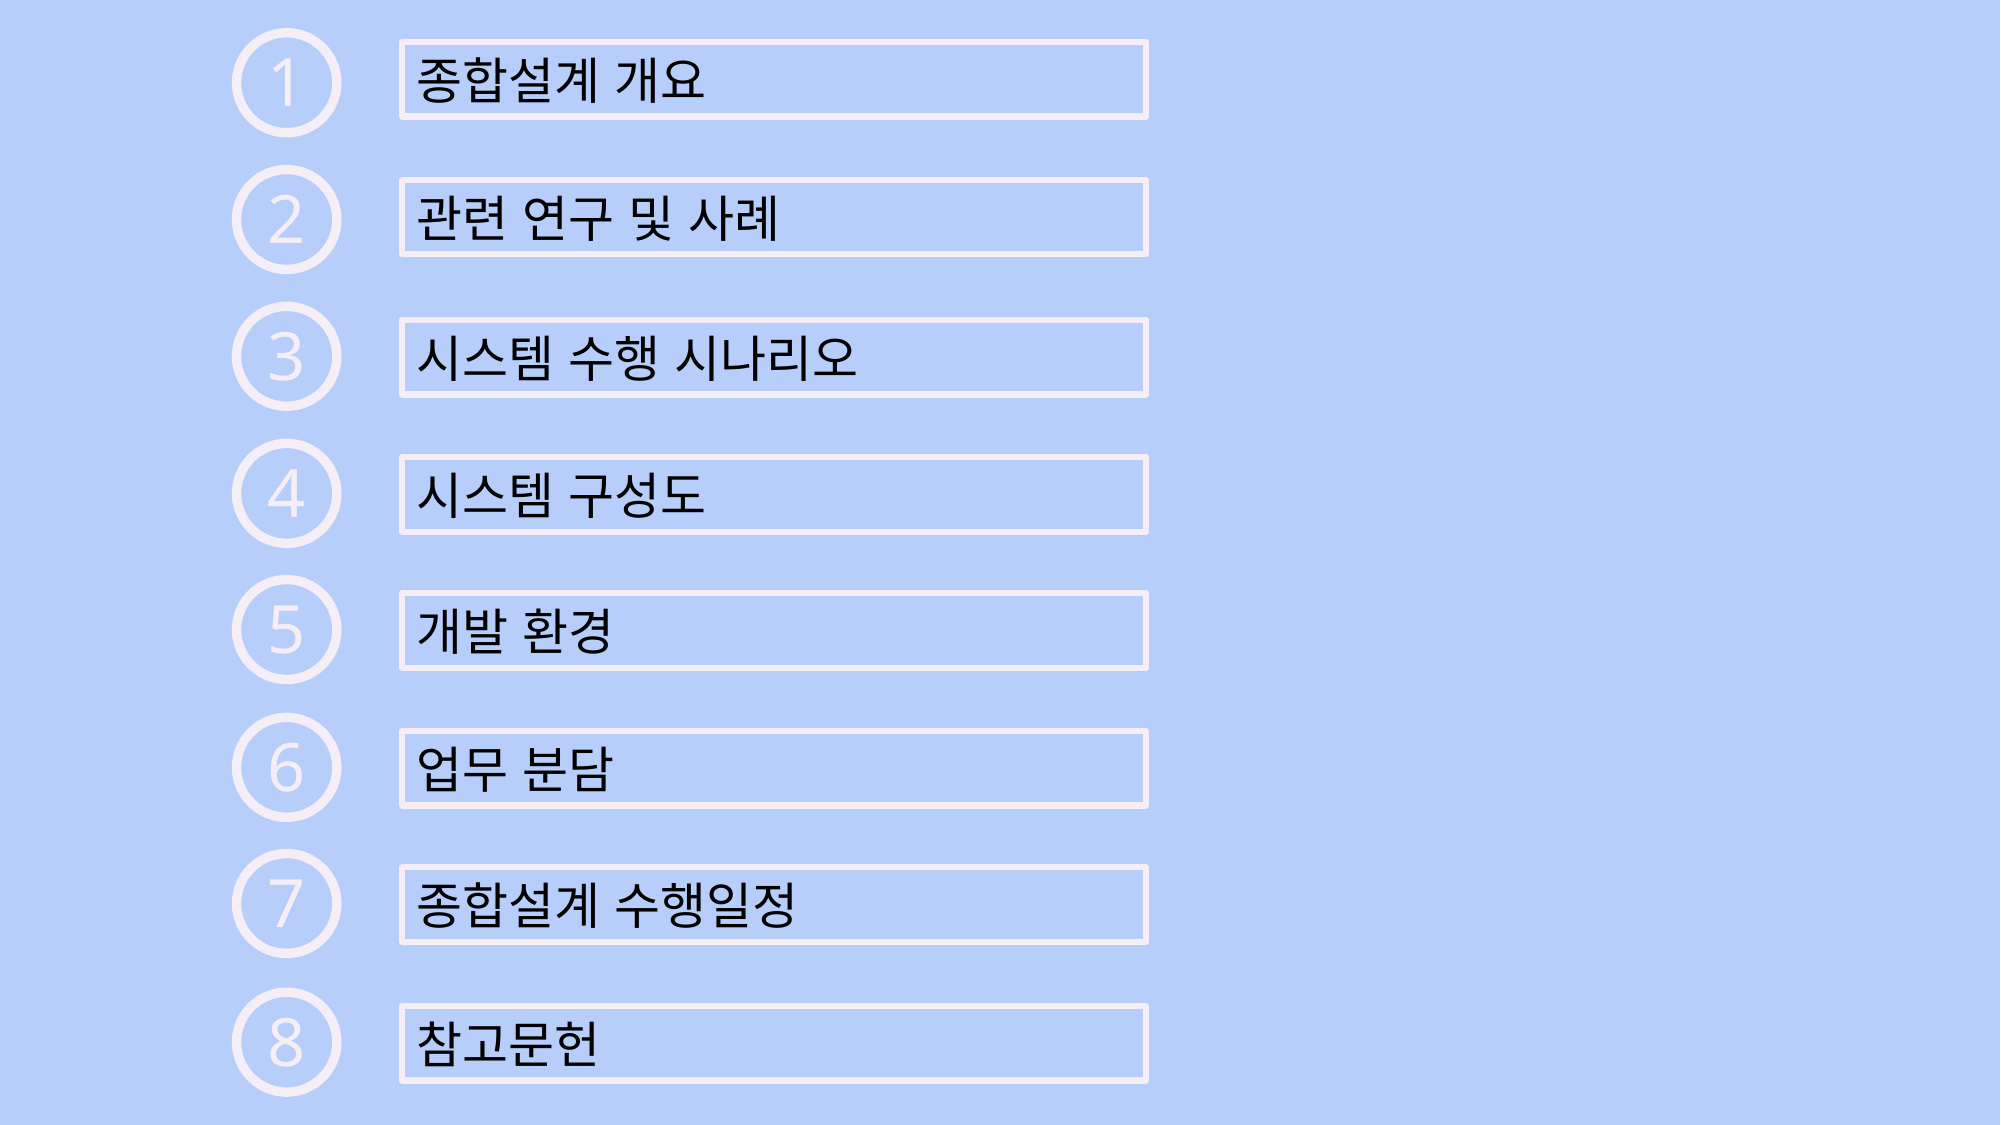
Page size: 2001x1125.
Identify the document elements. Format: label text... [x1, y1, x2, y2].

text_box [236, 717, 337, 818]
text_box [236, 169, 337, 270]
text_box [236, 853, 337, 954]
text_box 시스템 구성도 [402, 457, 1146, 532]
text_box 관련 연구 및 사례 [402, 179, 1146, 255]
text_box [236, 32, 337, 133]
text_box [236, 992, 337, 1093]
text_box 시스템 수행 시나리오 [402, 319, 1146, 395]
text_box 참고문헌 [402, 1005, 1146, 1081]
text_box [236, 579, 337, 680]
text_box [236, 443, 337, 544]
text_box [236, 306, 337, 407]
text_box 업무 분담 [402, 730, 1146, 806]
text_box 종합설계 개요 [402, 41, 1146, 117]
text_box 종합설계 수행일정 [402, 867, 1146, 942]
text_box 개발 환경 [402, 593, 1146, 668]
